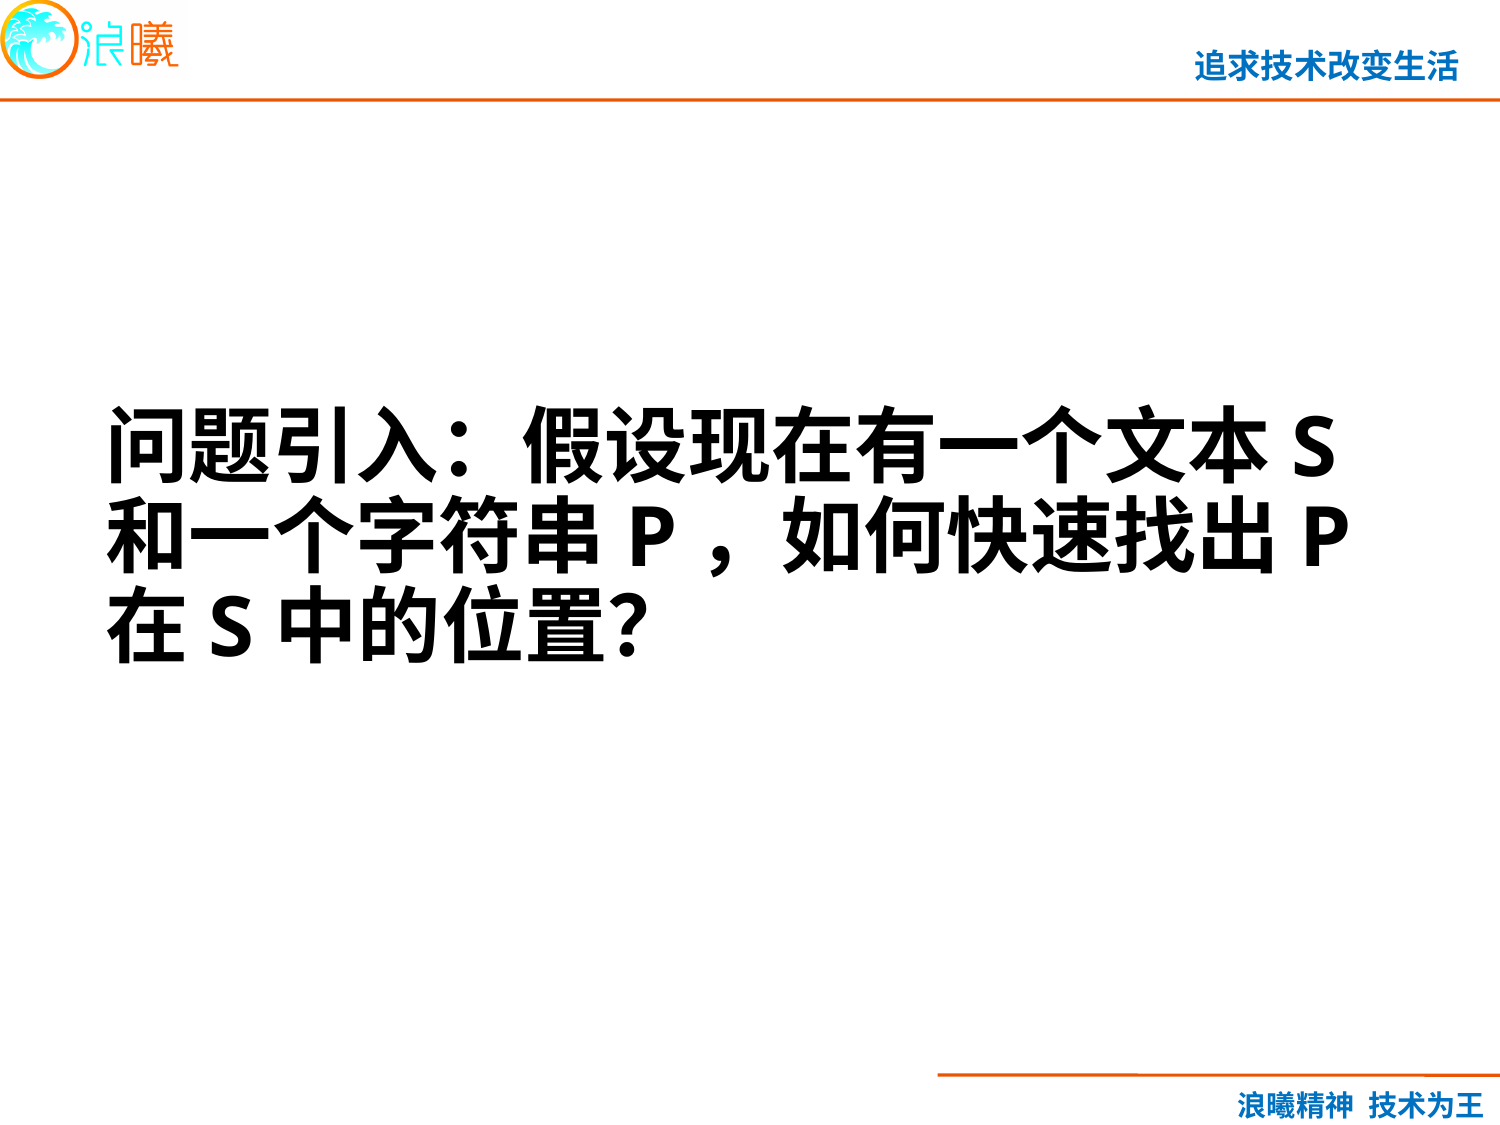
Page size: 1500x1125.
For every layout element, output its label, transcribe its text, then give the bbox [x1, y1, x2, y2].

text_box 问题引入：假设现在有一个文本S和一个字符串P，如何快速找出P在S中的位置？ [75, 149, 1434, 1063]
picture [0, 0, 188, 79]
